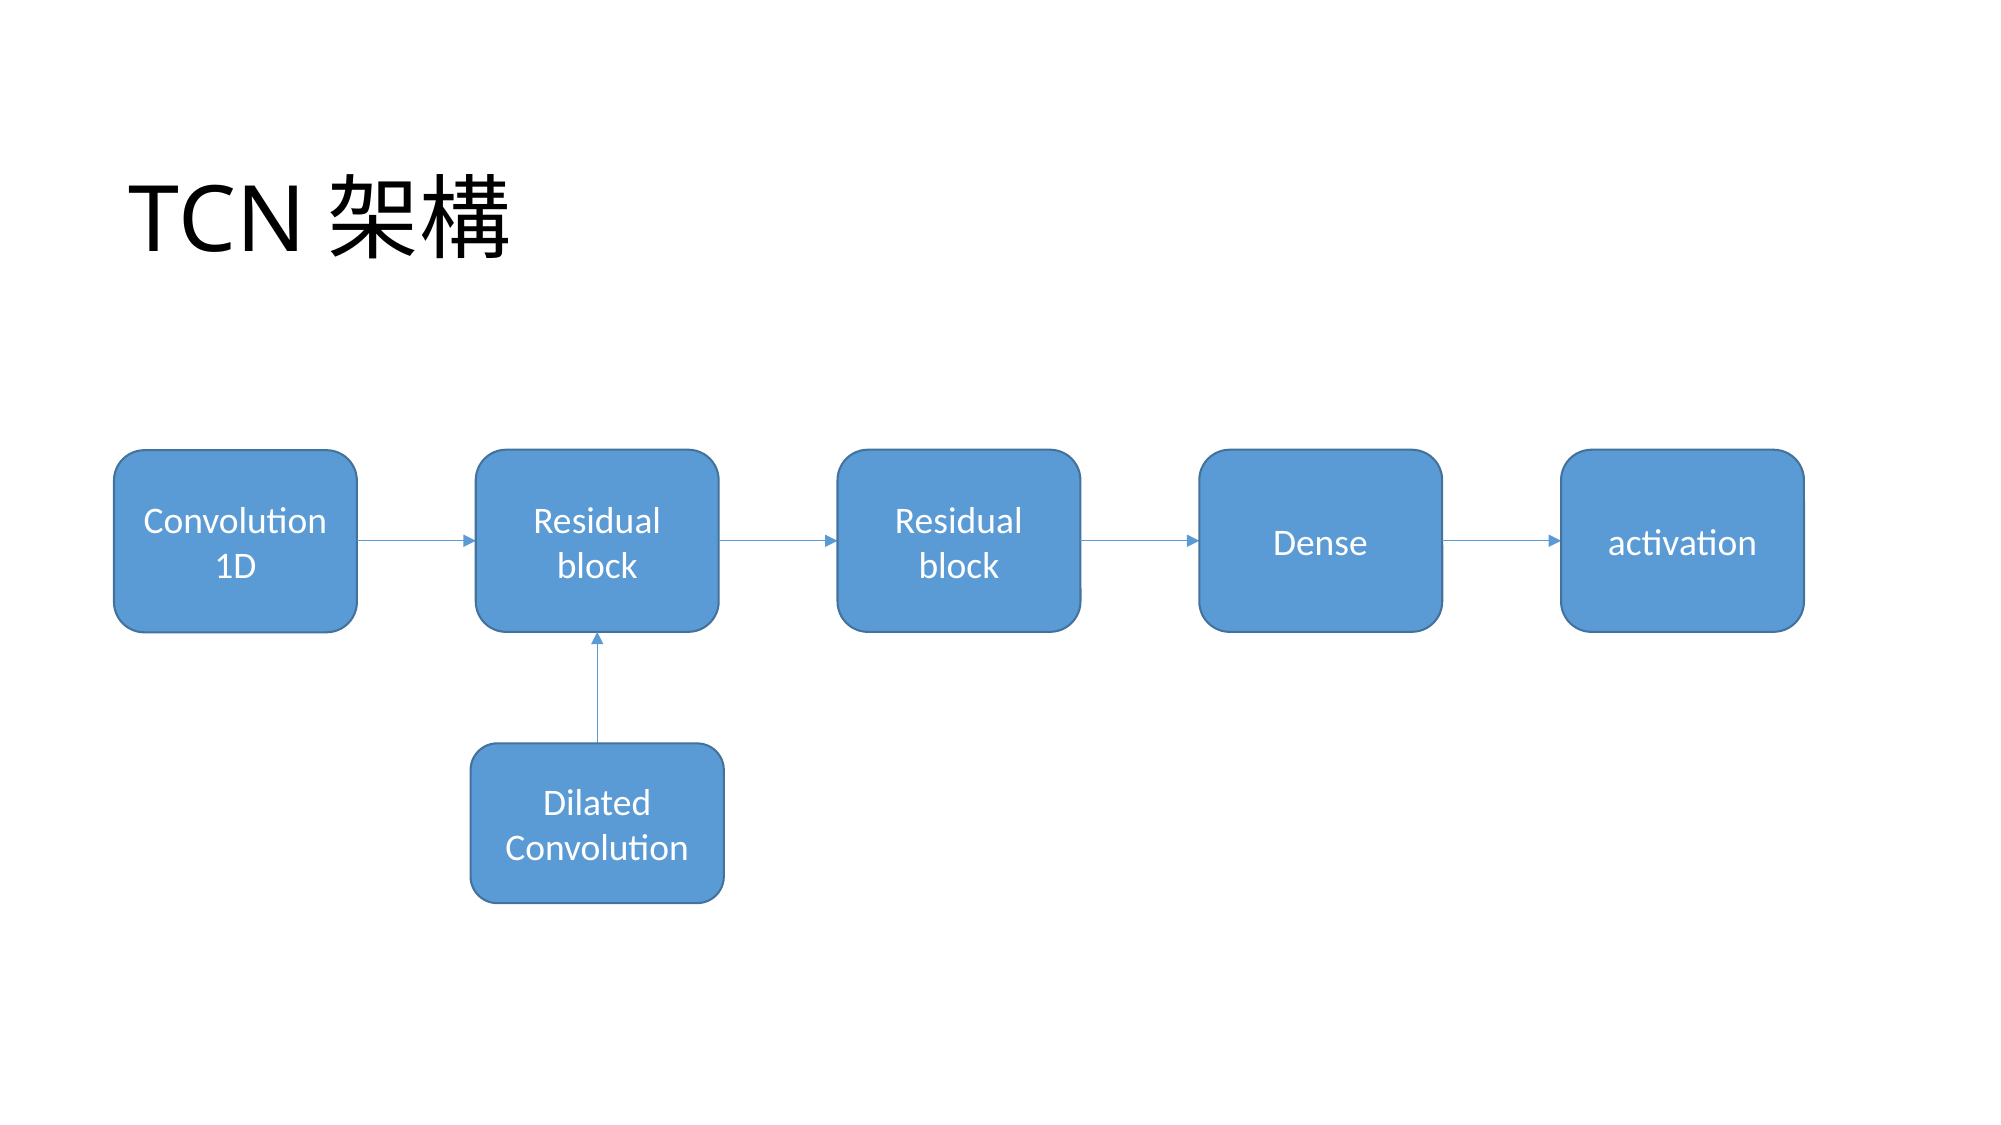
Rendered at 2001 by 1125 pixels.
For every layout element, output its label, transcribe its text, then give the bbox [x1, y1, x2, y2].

text_box Dense [1198, 448, 1444, 633]
text_box Convolution1D [112, 449, 358, 634]
title TCN架構 [114, 113, 1839, 331]
text_box Residual block [474, 448, 720, 633]
text_box activation [1560, 448, 1806, 633]
text_box Residual block [836, 448, 1082, 633]
text_box Dilated Convolution [469, 742, 725, 905]
